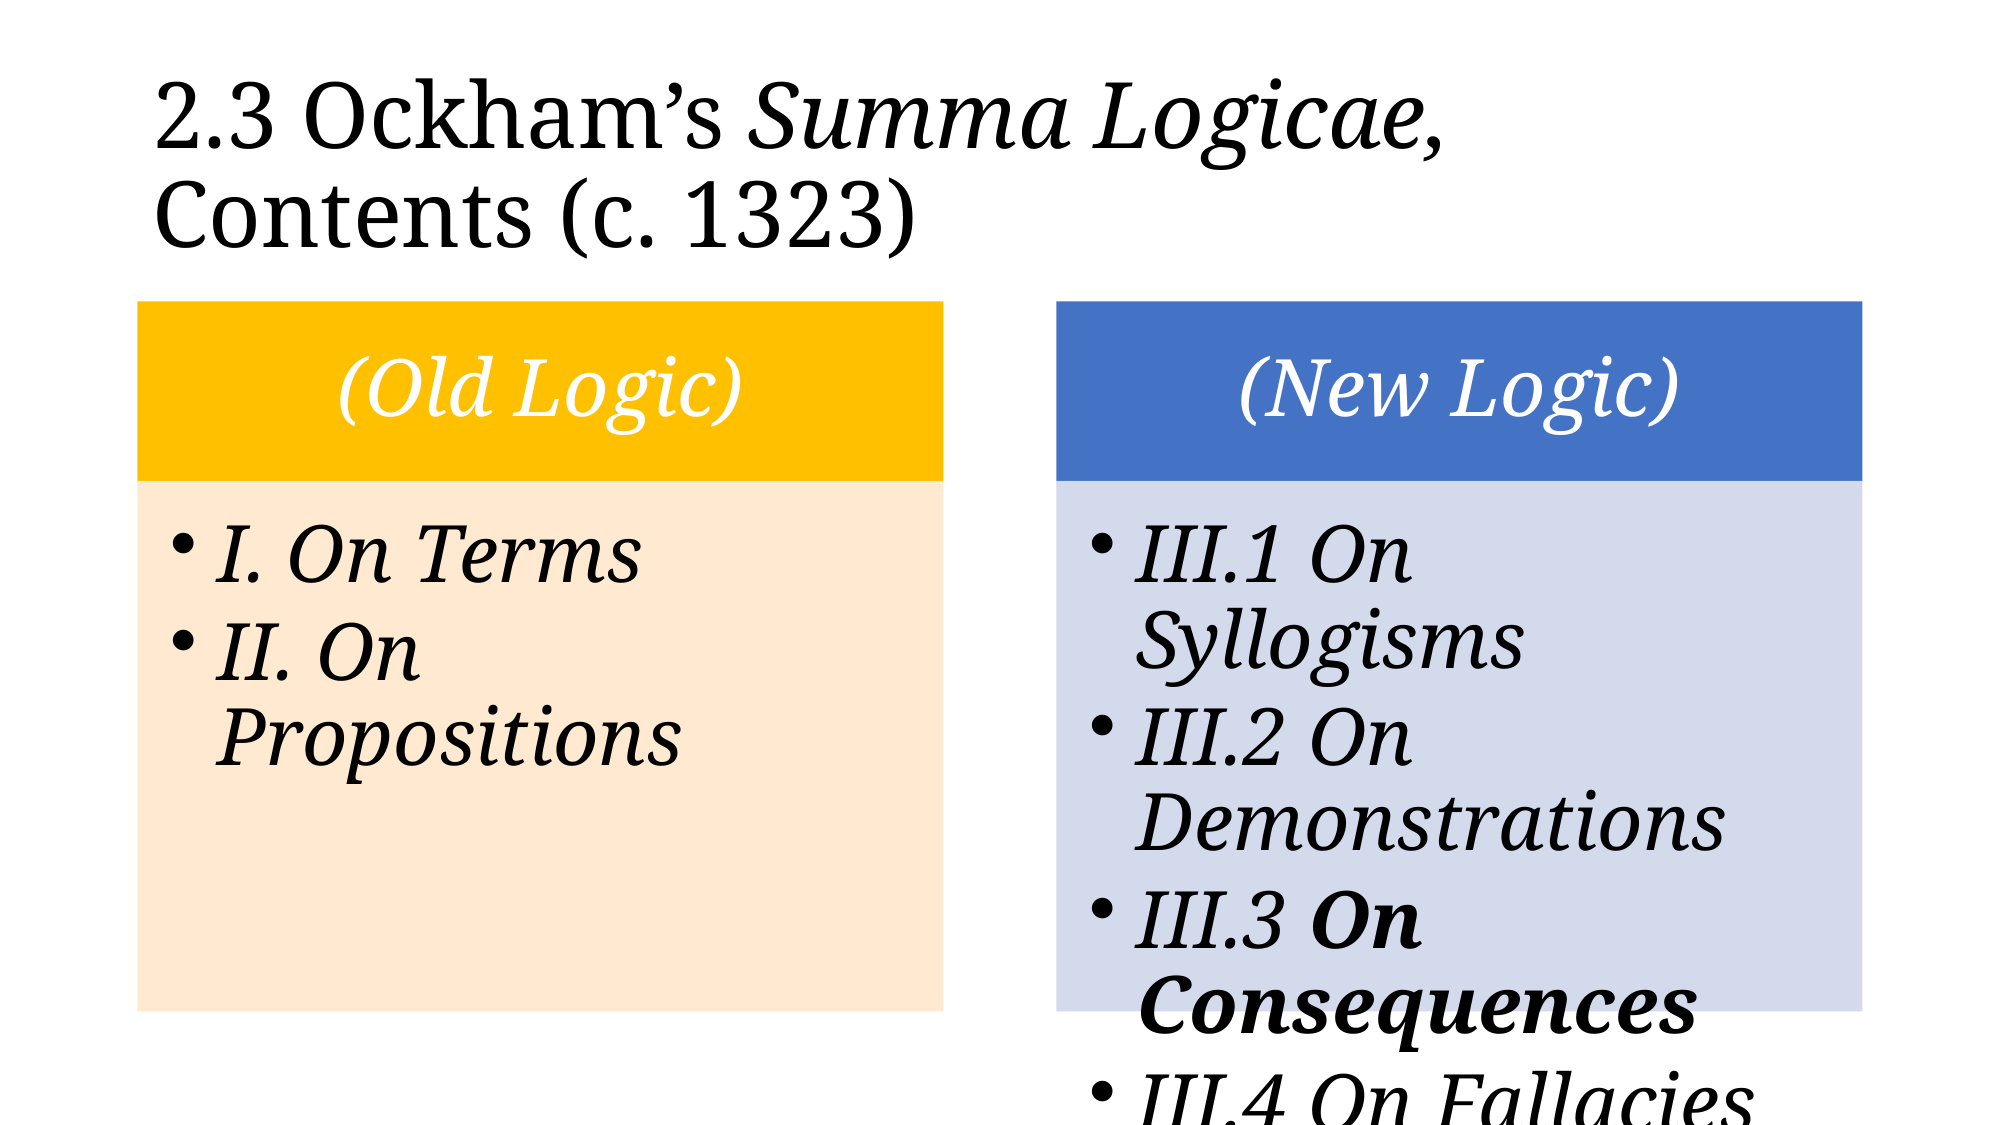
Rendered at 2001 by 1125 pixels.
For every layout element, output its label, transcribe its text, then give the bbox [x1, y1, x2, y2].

title 2.3 Ockham’s Summa Logicae, Contents (c. 1323) [137, 59, 1863, 278]
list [137, 299, 1863, 1014]
